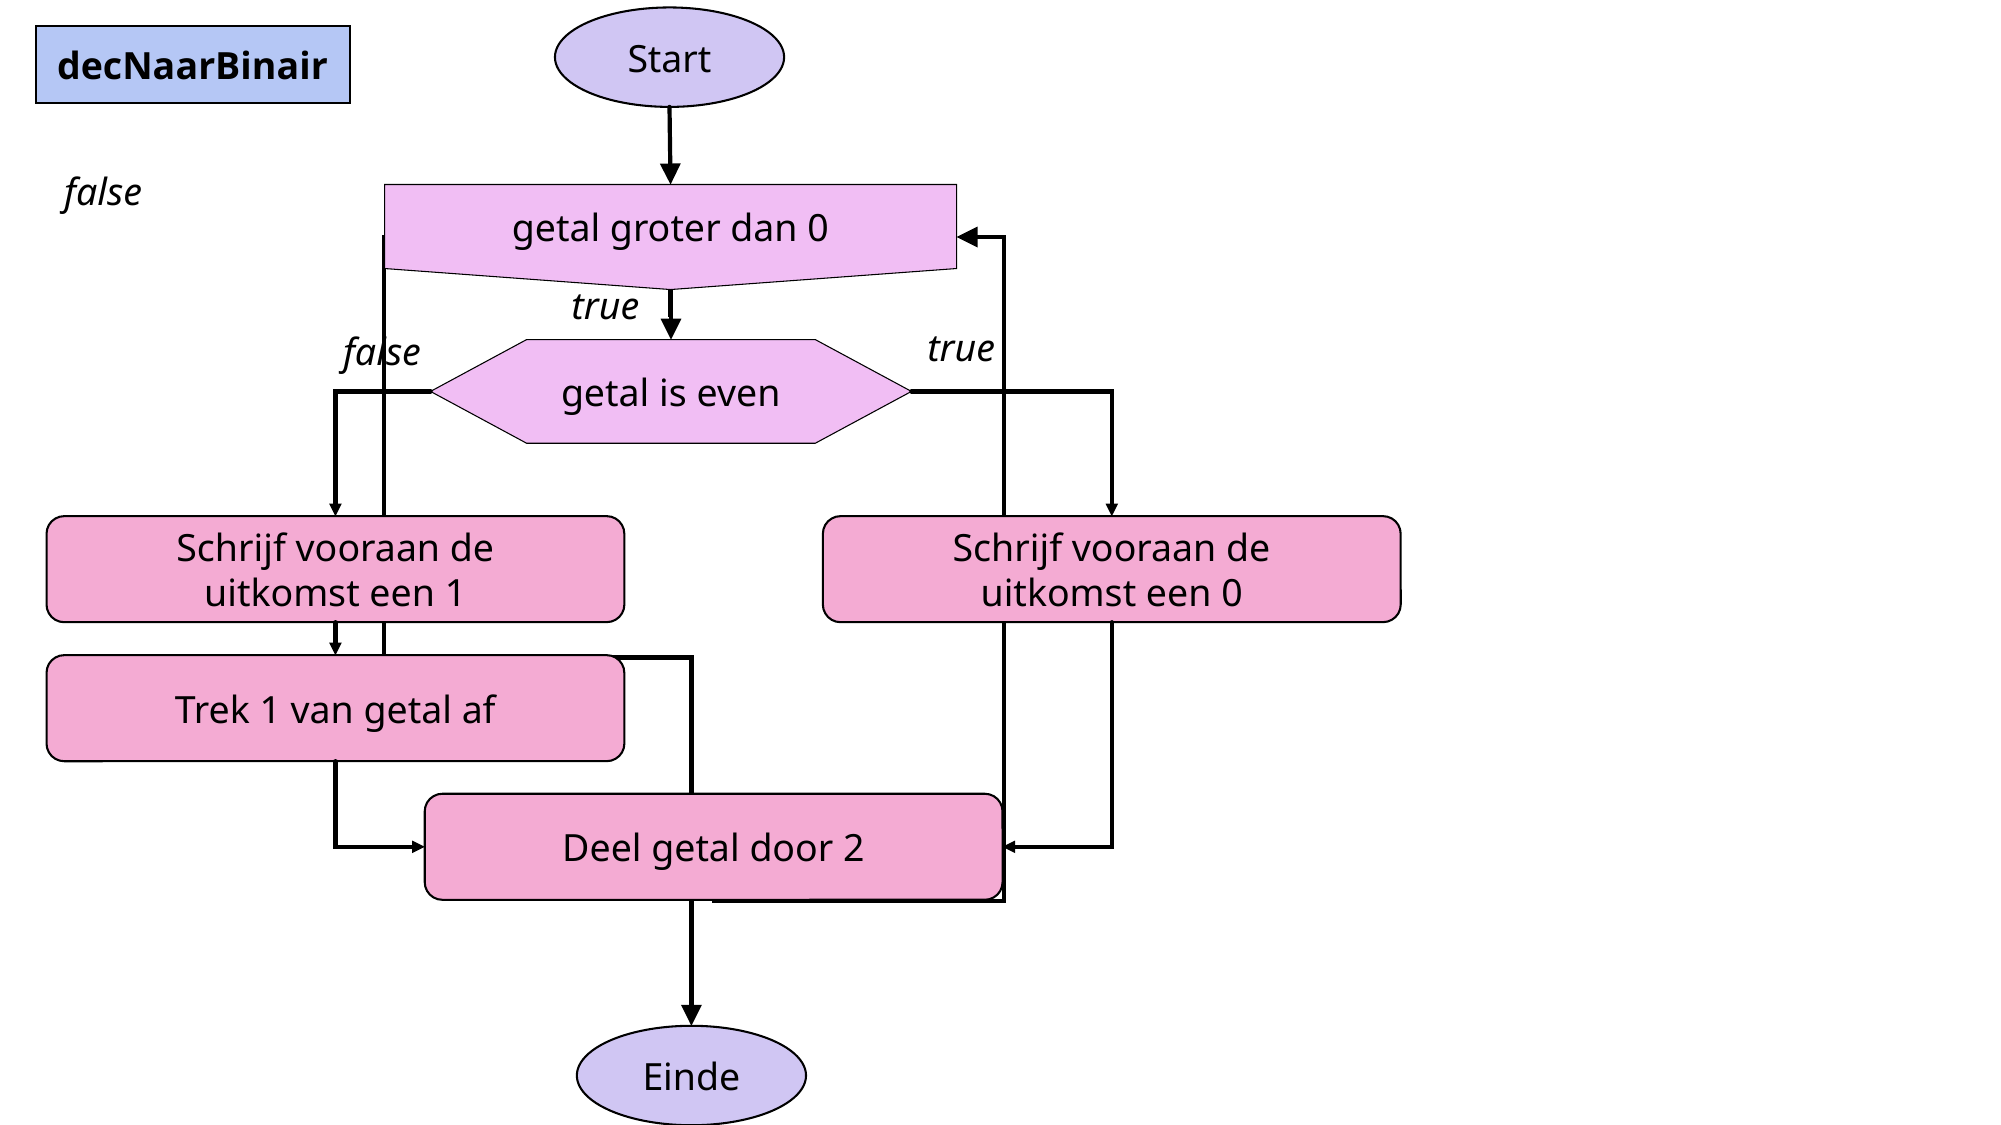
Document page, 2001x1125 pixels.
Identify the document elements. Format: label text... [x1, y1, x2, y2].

text_box getal is even [692, 339, 909, 444]
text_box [384, 236, 692, 1026]
text_box Schrijf vooraan de uitkomst een 0 [1167, 515, 1402, 624]
text_box true [912, 316, 1018, 376]
text_box Trek 1 van getal af [45, 654, 384, 763]
text_box Schrijf vooraan de uitkomst een 1 [45, 515, 384, 624]
text_box Einde [575, 1024, 808, 1125]
text_box Start [553, 6, 786, 108]
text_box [944, 679, 1170, 790]
text_box decNaarBinair [35, 25, 351, 104]
text_box false [49, 160, 285, 221]
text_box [337, 759, 423, 849]
text_box false [328, 320, 384, 381]
text_box getal groter dan 0 [384, 183, 958, 289]
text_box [692, 446, 1167, 690]
text_box Deel getal door 2 [692, 792, 1004, 901]
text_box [911, 391, 1112, 517]
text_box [335, 391, 431, 517]
